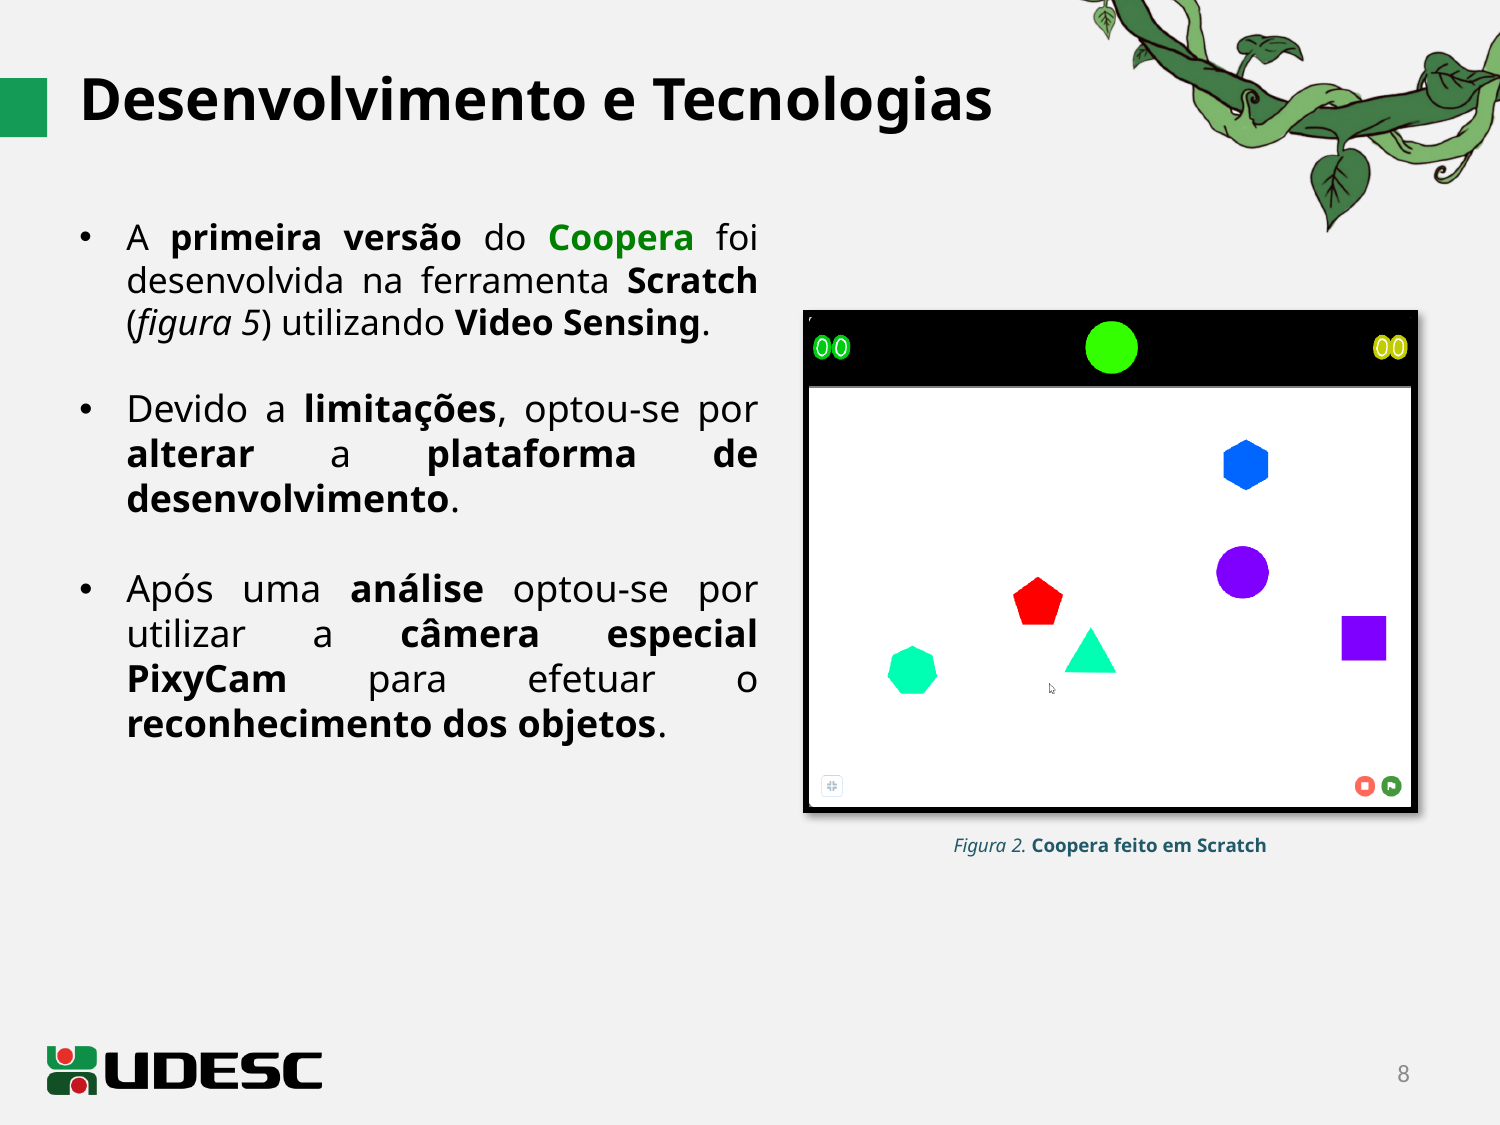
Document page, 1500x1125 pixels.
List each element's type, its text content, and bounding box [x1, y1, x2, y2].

picture [1029, 0, 1500, 279]
slide_number 8 [1074, 1042, 1425, 1103]
text_box A primeira versão do Coopera foi desenvolvida na ferramenta Scratch (figura 5) utilizando Video Sensing. Devido a limitações, optou-se por alterar a plataforma de desenvolvimento. Após uma análise optou-se por utilizar a câmera especial PixyCam para efetuar o reconhecimento dos objetos. [64, 208, 774, 796]
text_box Desenvolvimento e Tecnologias [64, 54, 1054, 140]
text_box [0, 76, 49, 139]
picture [46, 1046, 322, 1095]
text_box Figura 2. Coopera feito em Scratch [914, 825, 1306, 864]
picture [808, 316, 1412, 808]
